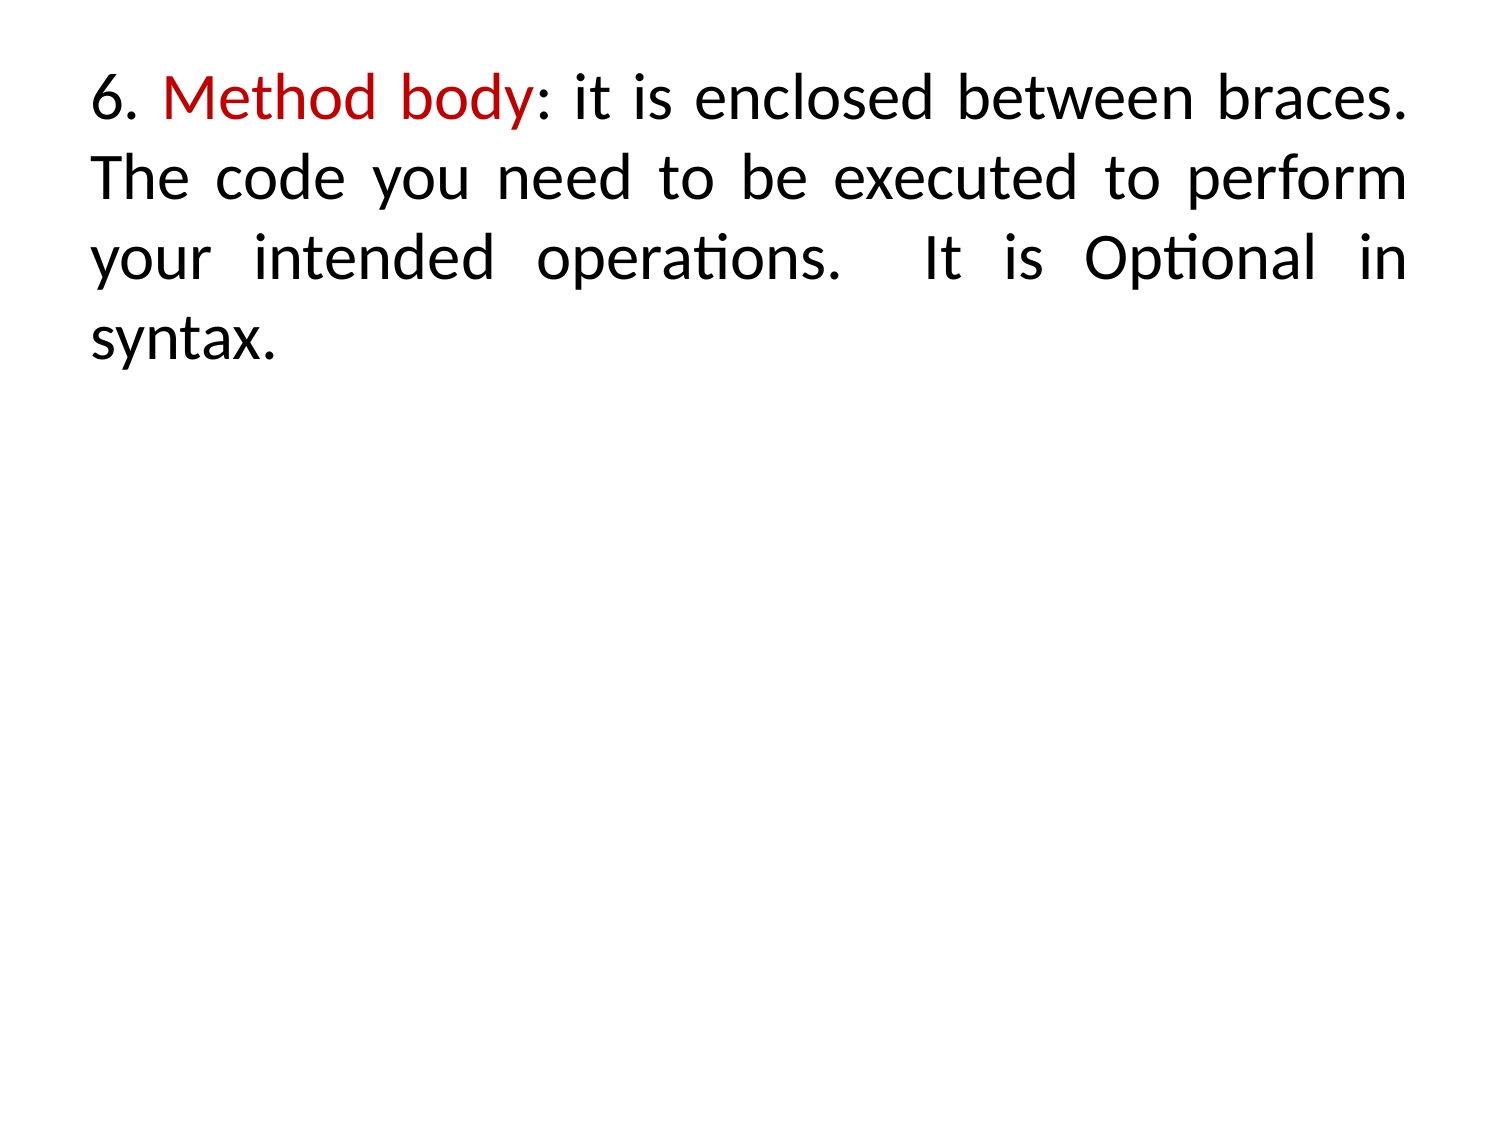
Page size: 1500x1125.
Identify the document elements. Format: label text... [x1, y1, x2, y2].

list 6. Method body: it is enclosed between braces. The code you need to be executed to perform your intended operations. It is Optional in syntax. [75, 45, 1425, 1005]
